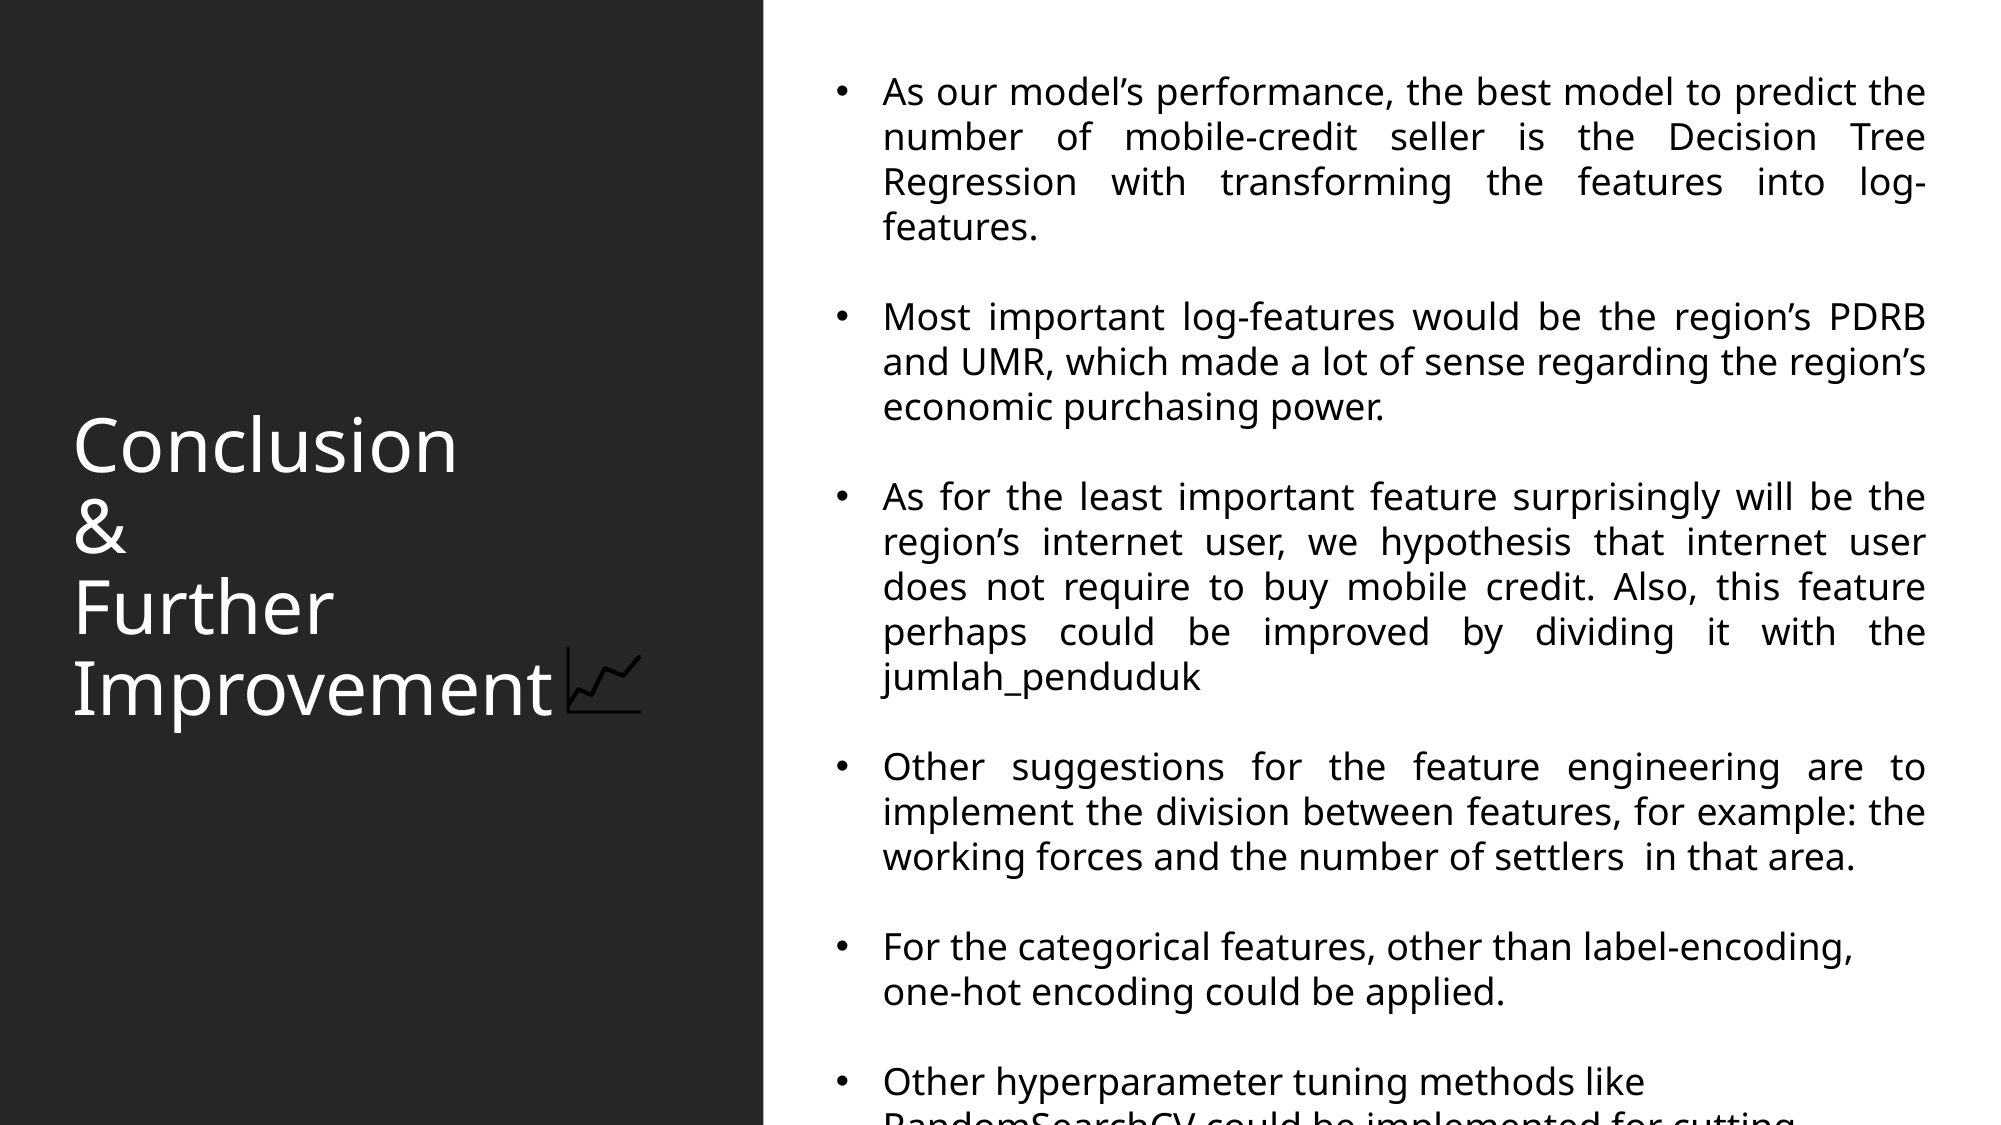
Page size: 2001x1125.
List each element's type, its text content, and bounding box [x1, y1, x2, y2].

title Conclusion & Further Improvement [57, 395, 695, 740]
text_box 📈 [543, 613, 695, 739]
text_box As our model’s performance, the best model to predict the number of mobile-credit seller is the Decision Tree Regression with transforming the features into log-features. Most important log-features would be the region’s PDRB and UMR, which made a lot of sense regarding the region’s economic purchasing power. As for the least important feature surprisingly will be the region’s internet user, we hypothesis that internet user does not require to buy mobile credit. Also, this feature perhaps could be improved by dividing it with the jumlah_penduduk Other suggestions for the feature engineering are to implement the division between features, for example: the working forces and the number of settlers in that area. For the categorical features, other than label-encoding, one-hot encoding could be applied. Other hyperparameter tuning methods like RandomSearchCV could be implemented for cutting computational costs. [820, 60, 1943, 1125]
